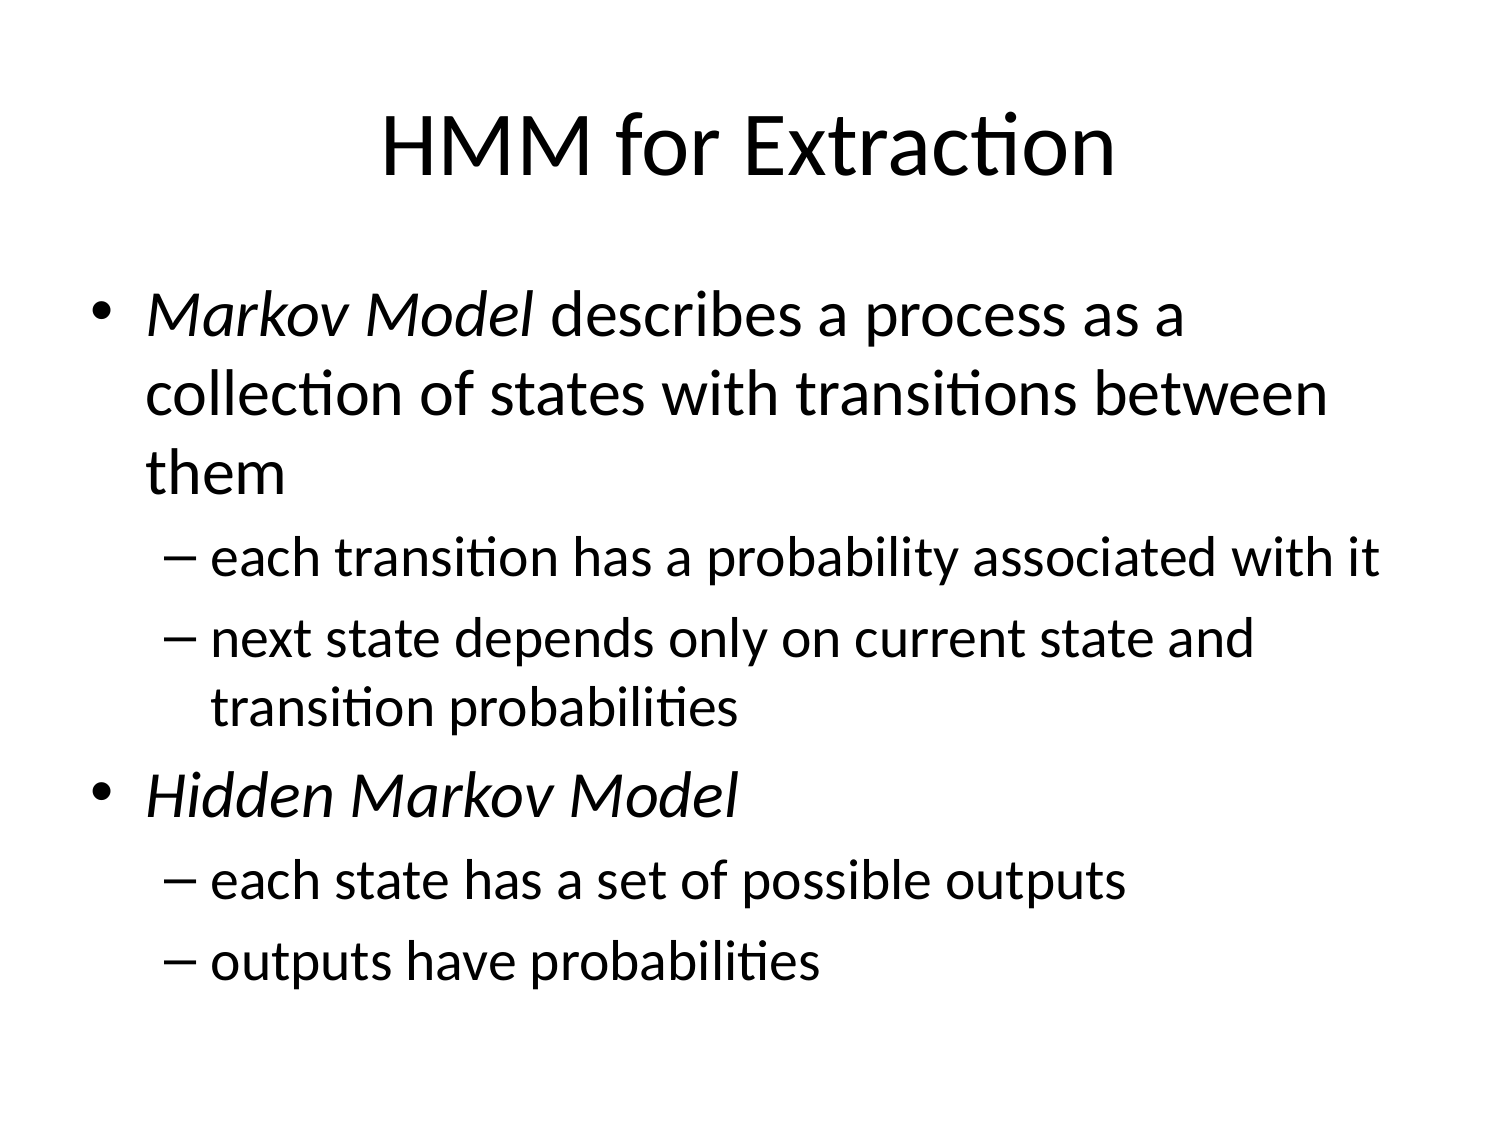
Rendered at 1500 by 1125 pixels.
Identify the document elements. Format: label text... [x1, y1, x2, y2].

list Markov Model describes a process as a collection of states with transitions between them each transition has a probability associated with it next state depends only on current state and transition probabilities Hidden Markov Model each state has a set of possible outputs outputs have probabilities [75, 262, 1425, 1005]
title HMM for Extraction [75, 45, 1425, 233]
